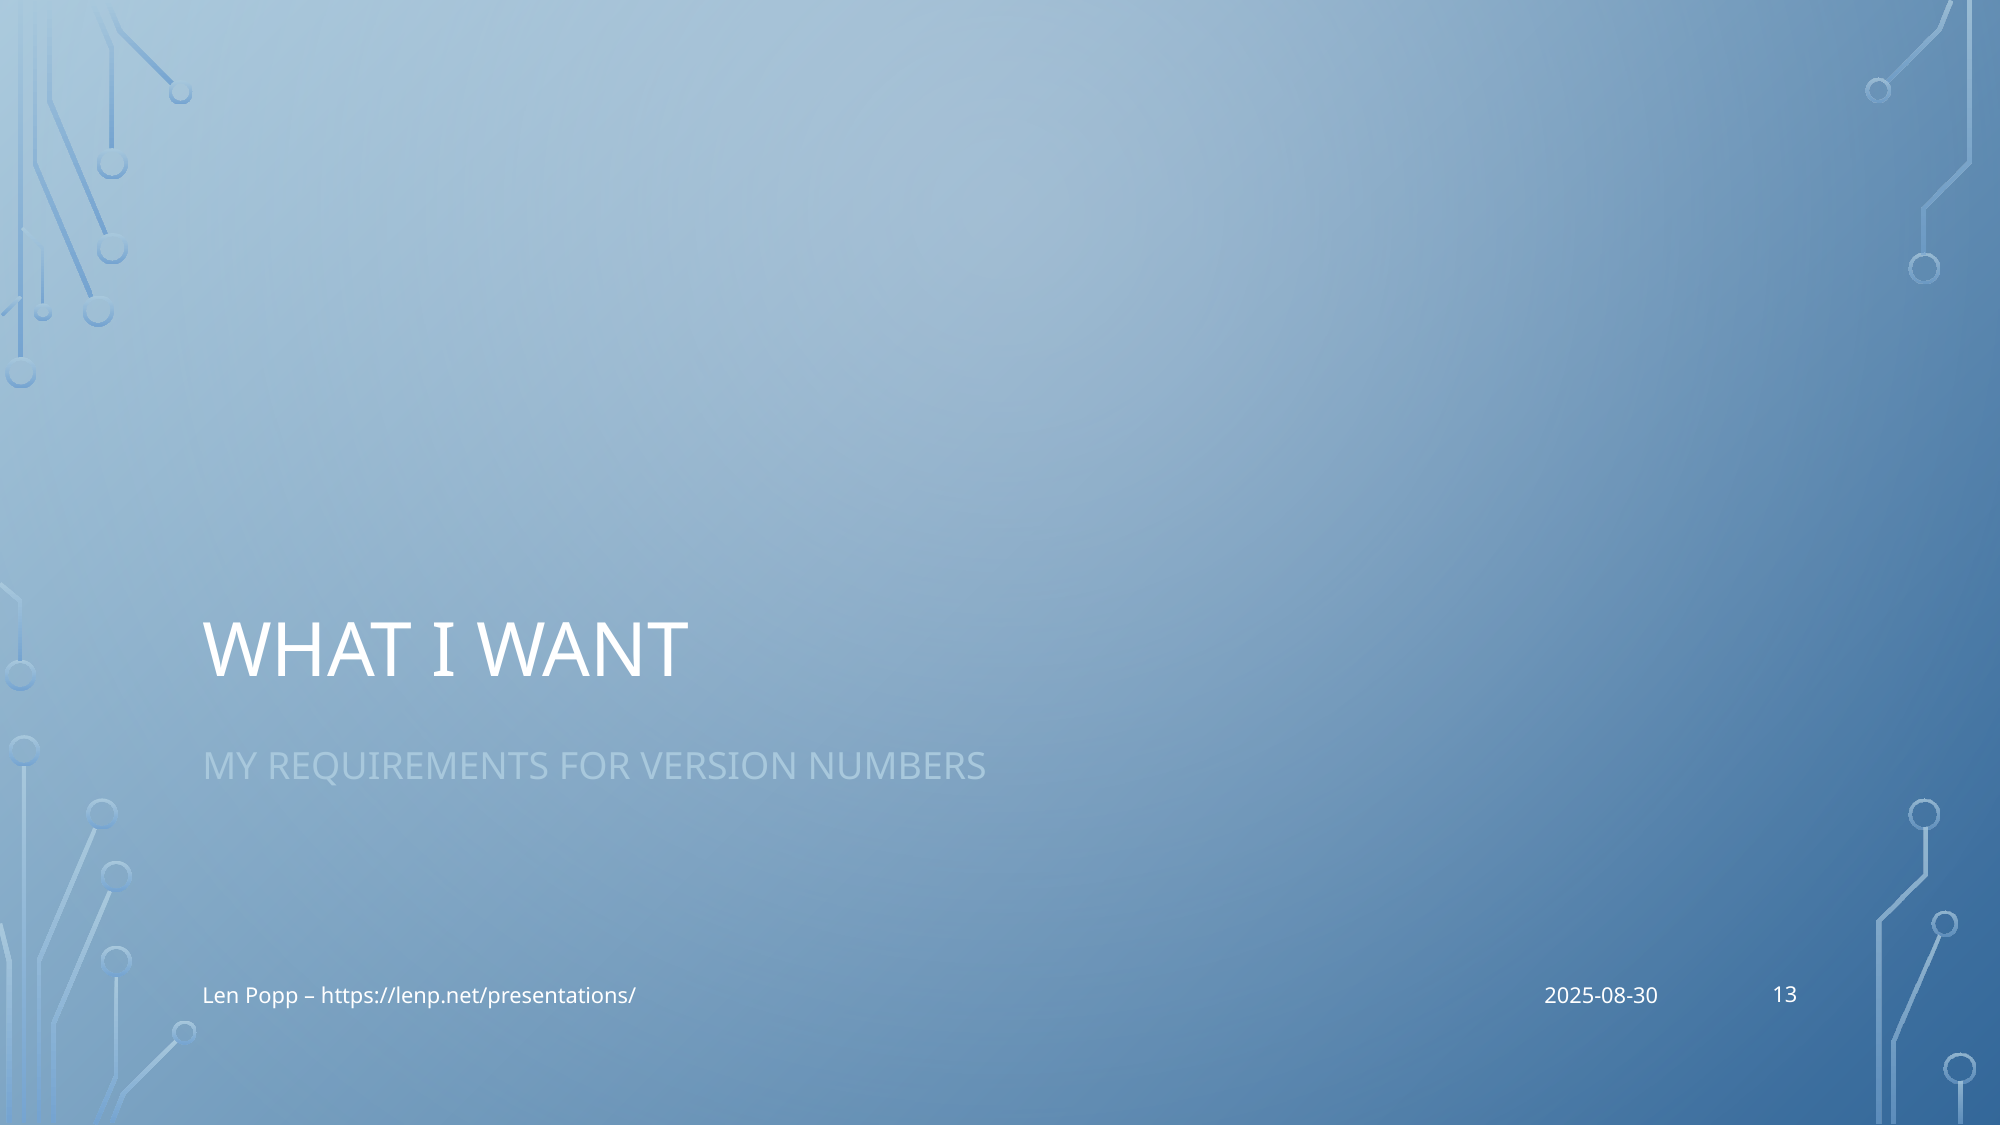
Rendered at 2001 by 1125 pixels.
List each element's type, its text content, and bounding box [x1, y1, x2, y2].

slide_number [1223, 965, 1674, 1025]
slide_number 13 [1685, 965, 1813, 1025]
list My requirements for version numbers [187, 725, 1813, 952]
footer Len Popp – https://lenp.net/presentations/ [187, 965, 1211, 1025]
title What I Want [187, 232, 1813, 701]
